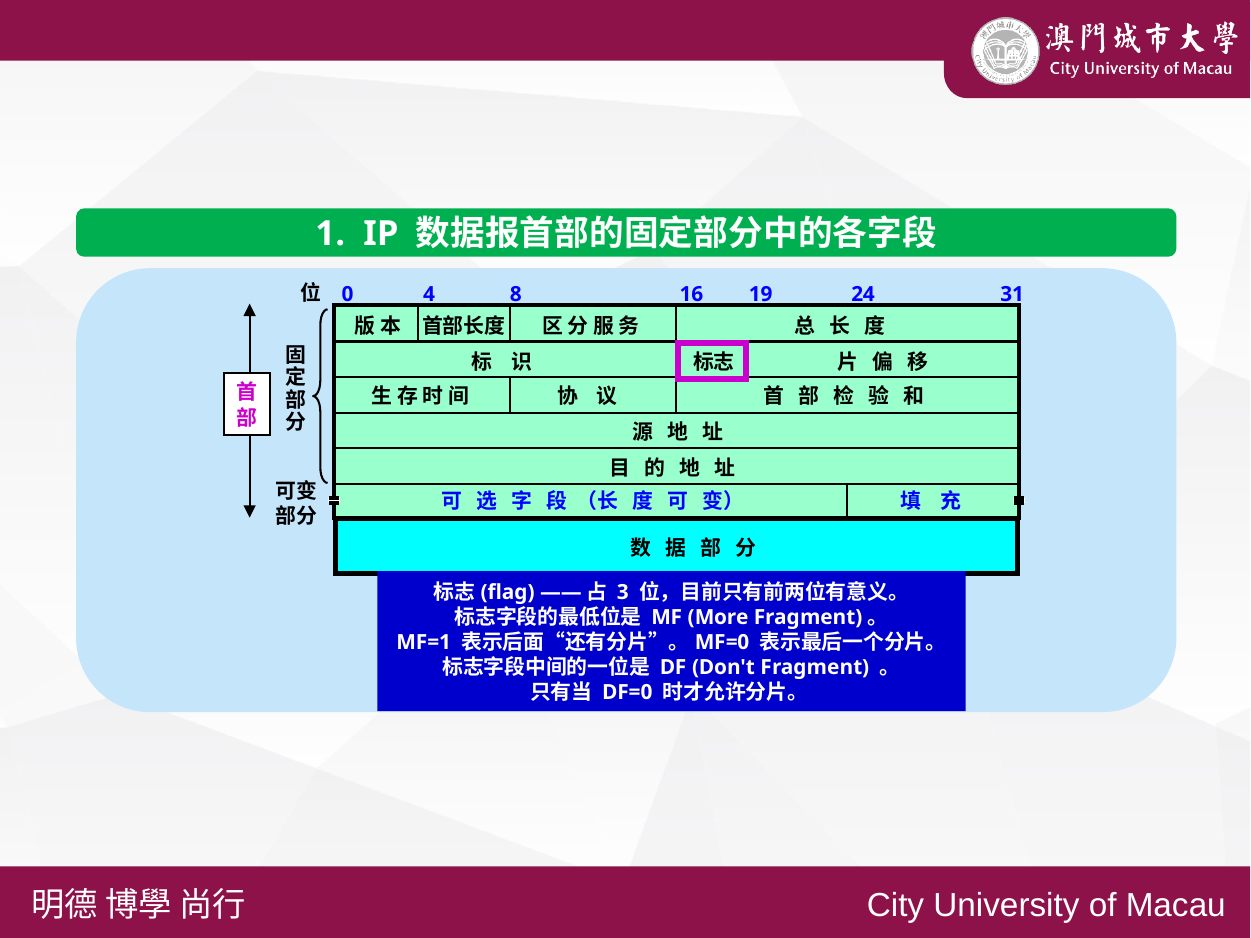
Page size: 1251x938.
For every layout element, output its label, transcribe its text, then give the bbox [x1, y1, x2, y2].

text_box 标志(flag) ——占 3 位，目前只有前两位有意义。 标志字段的最低位是 MF (More Fragment)。 MF=1 表示后面“还有分片”。MF=0 表示最后一个分片。 标志字段中间的一位是 DF (Don't Fragment) 。 只有当 DF=0 时才允许分片。 [377, 582, 966, 712]
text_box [223, 273, 1039, 574]
text_box [76, 208, 299, 257]
picture [0, 61, 1251, 866]
text_box [953, 208, 1177, 257]
picture [1048, 59, 1232, 80]
text_box [76, 268, 1177, 713]
picture [971, 17, 1040, 85]
picture [1043, 21, 1238, 55]
text_box 1. IP 数据报首部的固定部分中的各字段 [299, 203, 953, 261]
